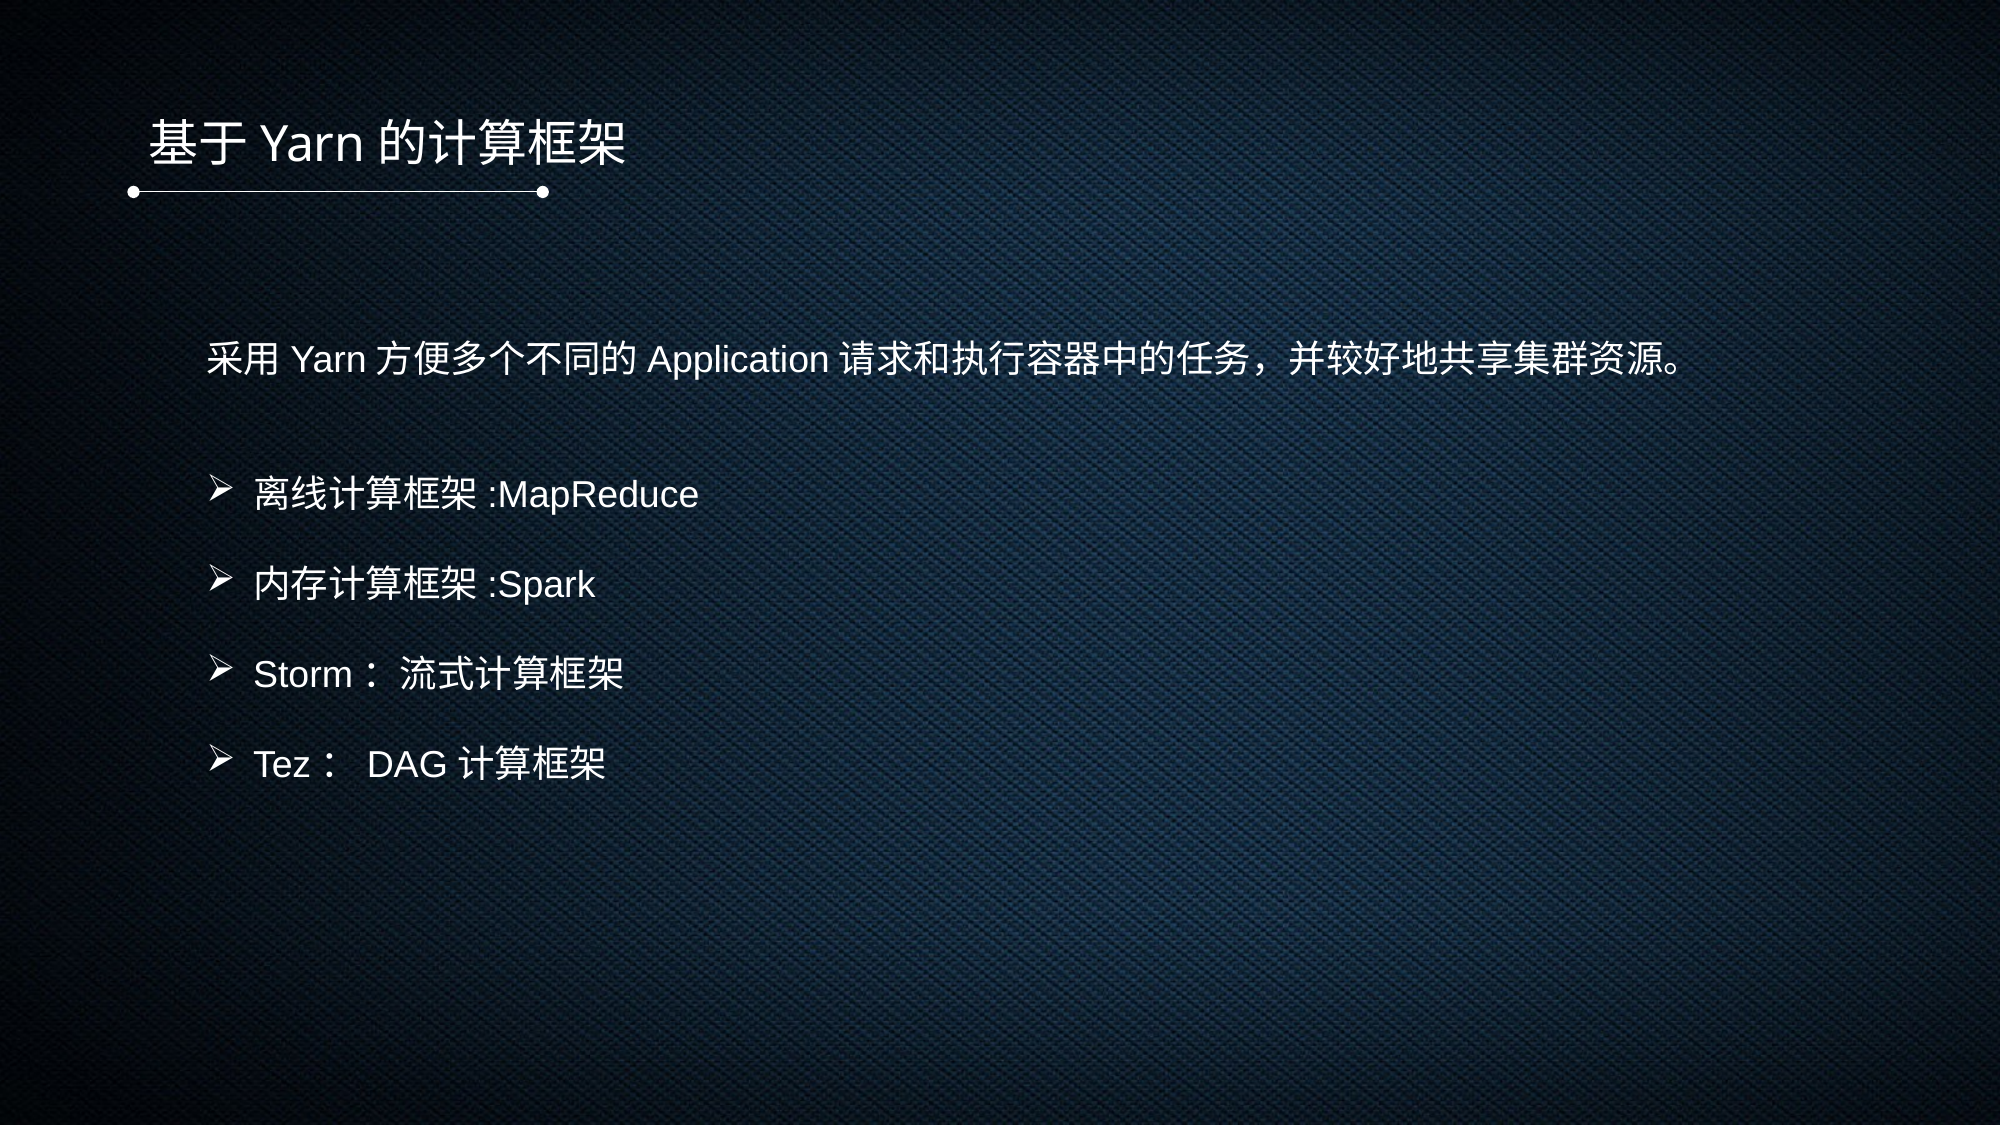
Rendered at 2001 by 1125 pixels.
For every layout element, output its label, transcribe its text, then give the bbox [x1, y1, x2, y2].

picture [0, 0, 2000, 1125]
text_box 采用Yarn方便多个不同的Application请求和执行容器中的任务，并较好地共享集群资源。 离线计算框架:MapReduce 内存计算框架:Spark Storm：流式计算框架 Tez：DAG计算框架 [191, 327, 1716, 883]
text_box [133, 103, 849, 192]
